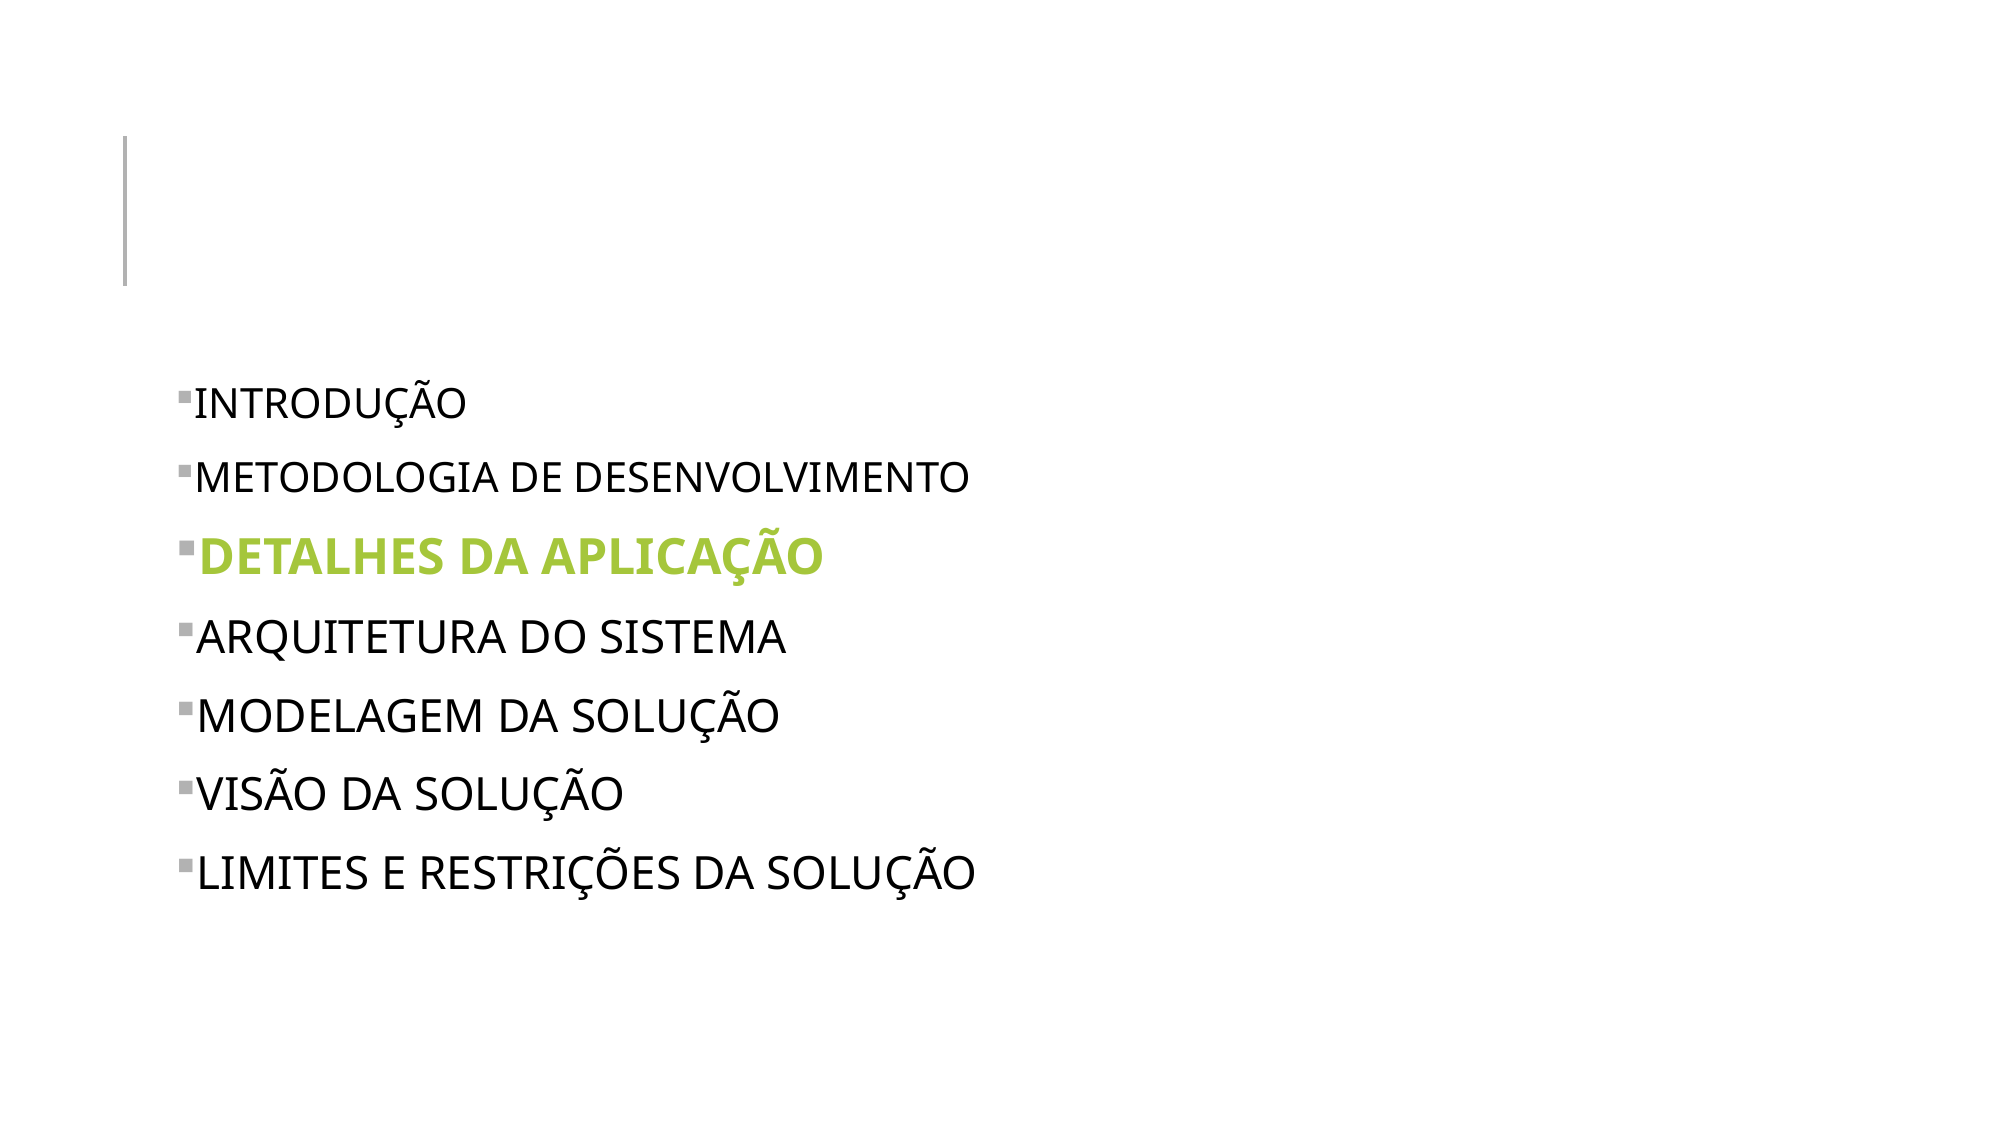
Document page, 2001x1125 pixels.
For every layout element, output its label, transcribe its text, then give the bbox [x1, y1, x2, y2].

list INTRODUÇÃO METODOLOGIA DE DESENVOLVIMENTO DETALHES DA APLICAÇÃO ARQUITETURA DO SISTEMA MODELAGEM DA SOLUÇÃO VISÃO DA SOLUÇÃO LIMITES E RESTRIÇÕES DA SOLUÇÃO [168, 375, 1763, 1035]
